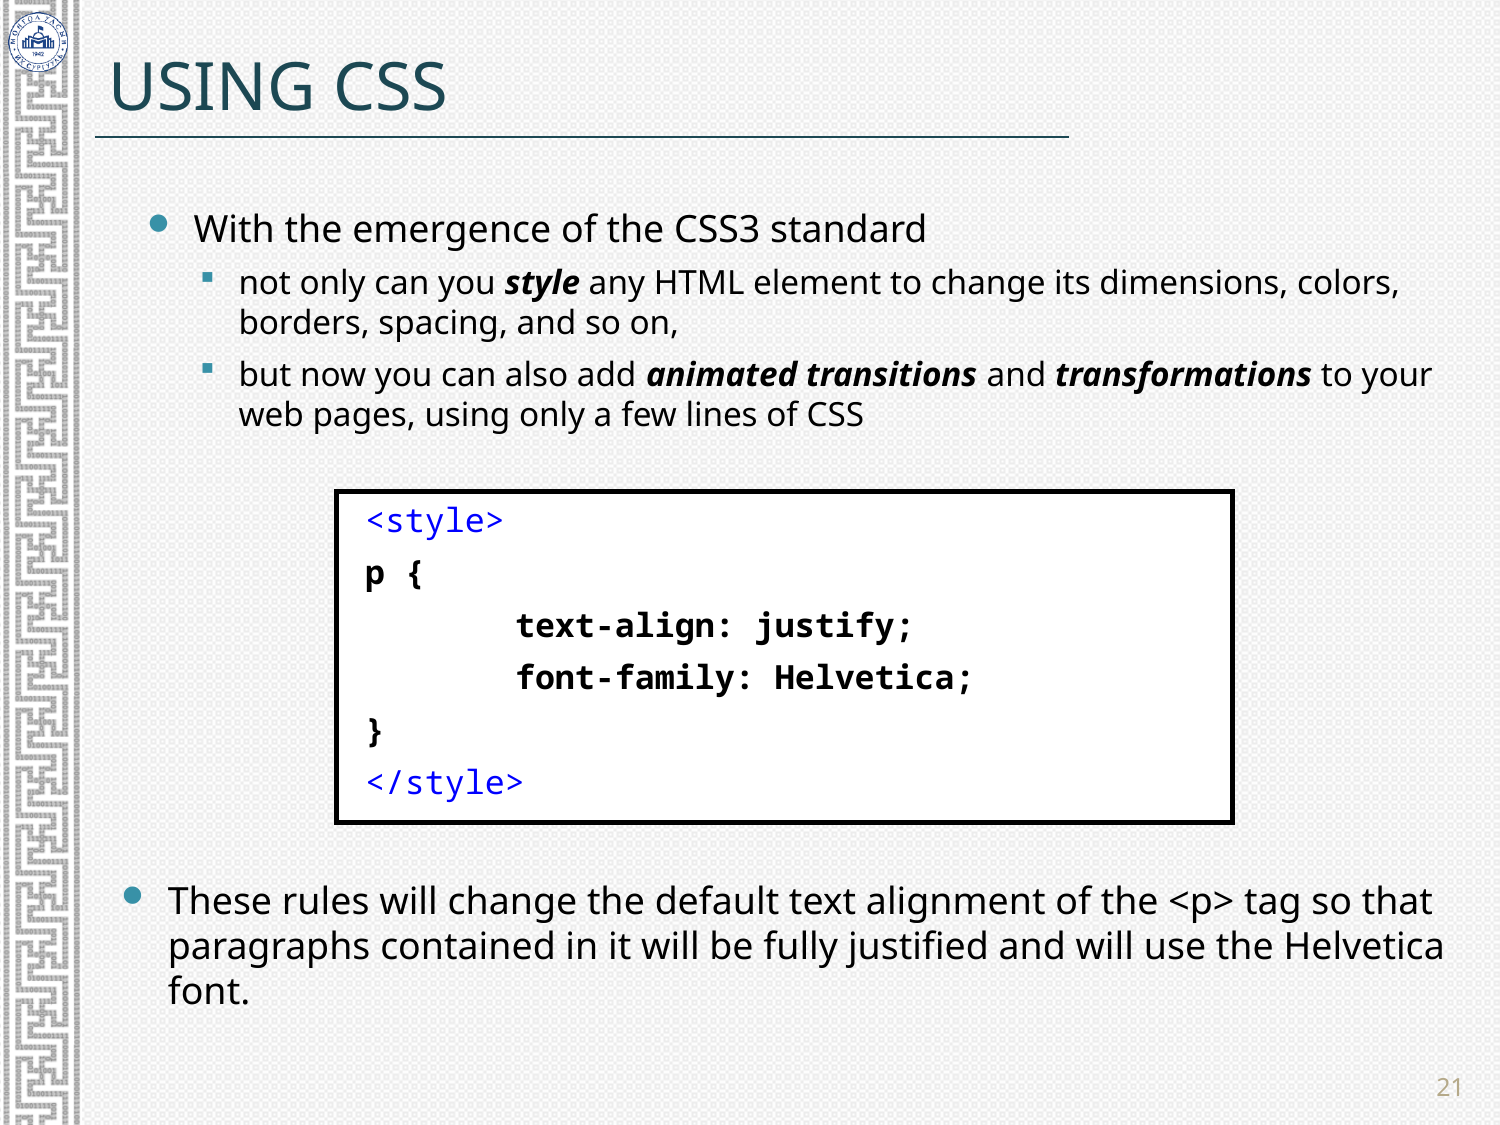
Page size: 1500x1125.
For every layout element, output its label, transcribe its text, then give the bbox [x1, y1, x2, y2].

title Using CSS [93, 41, 1477, 126]
picture [1, 0, 82, 1125]
list These rules will change the default text alignment of the <p> tag so that paragraphs contained in it will be fully justified and will use the Helvetica font. [92, 869, 1477, 1062]
text_box With the emergence of the CSS3 standard not only can you style any HTML element to change its dimensions, colors, borders, spacing, and so on, but now you can also add animated transitions and transformations to your web pages, using only a few lines of CSS [118, 197, 1500, 446]
text_box <style> p { text-align: justify; font-family: Helvetica; } </style> [336, 491, 1233, 823]
slide_number 21 [1413, 1066, 1488, 1113]
